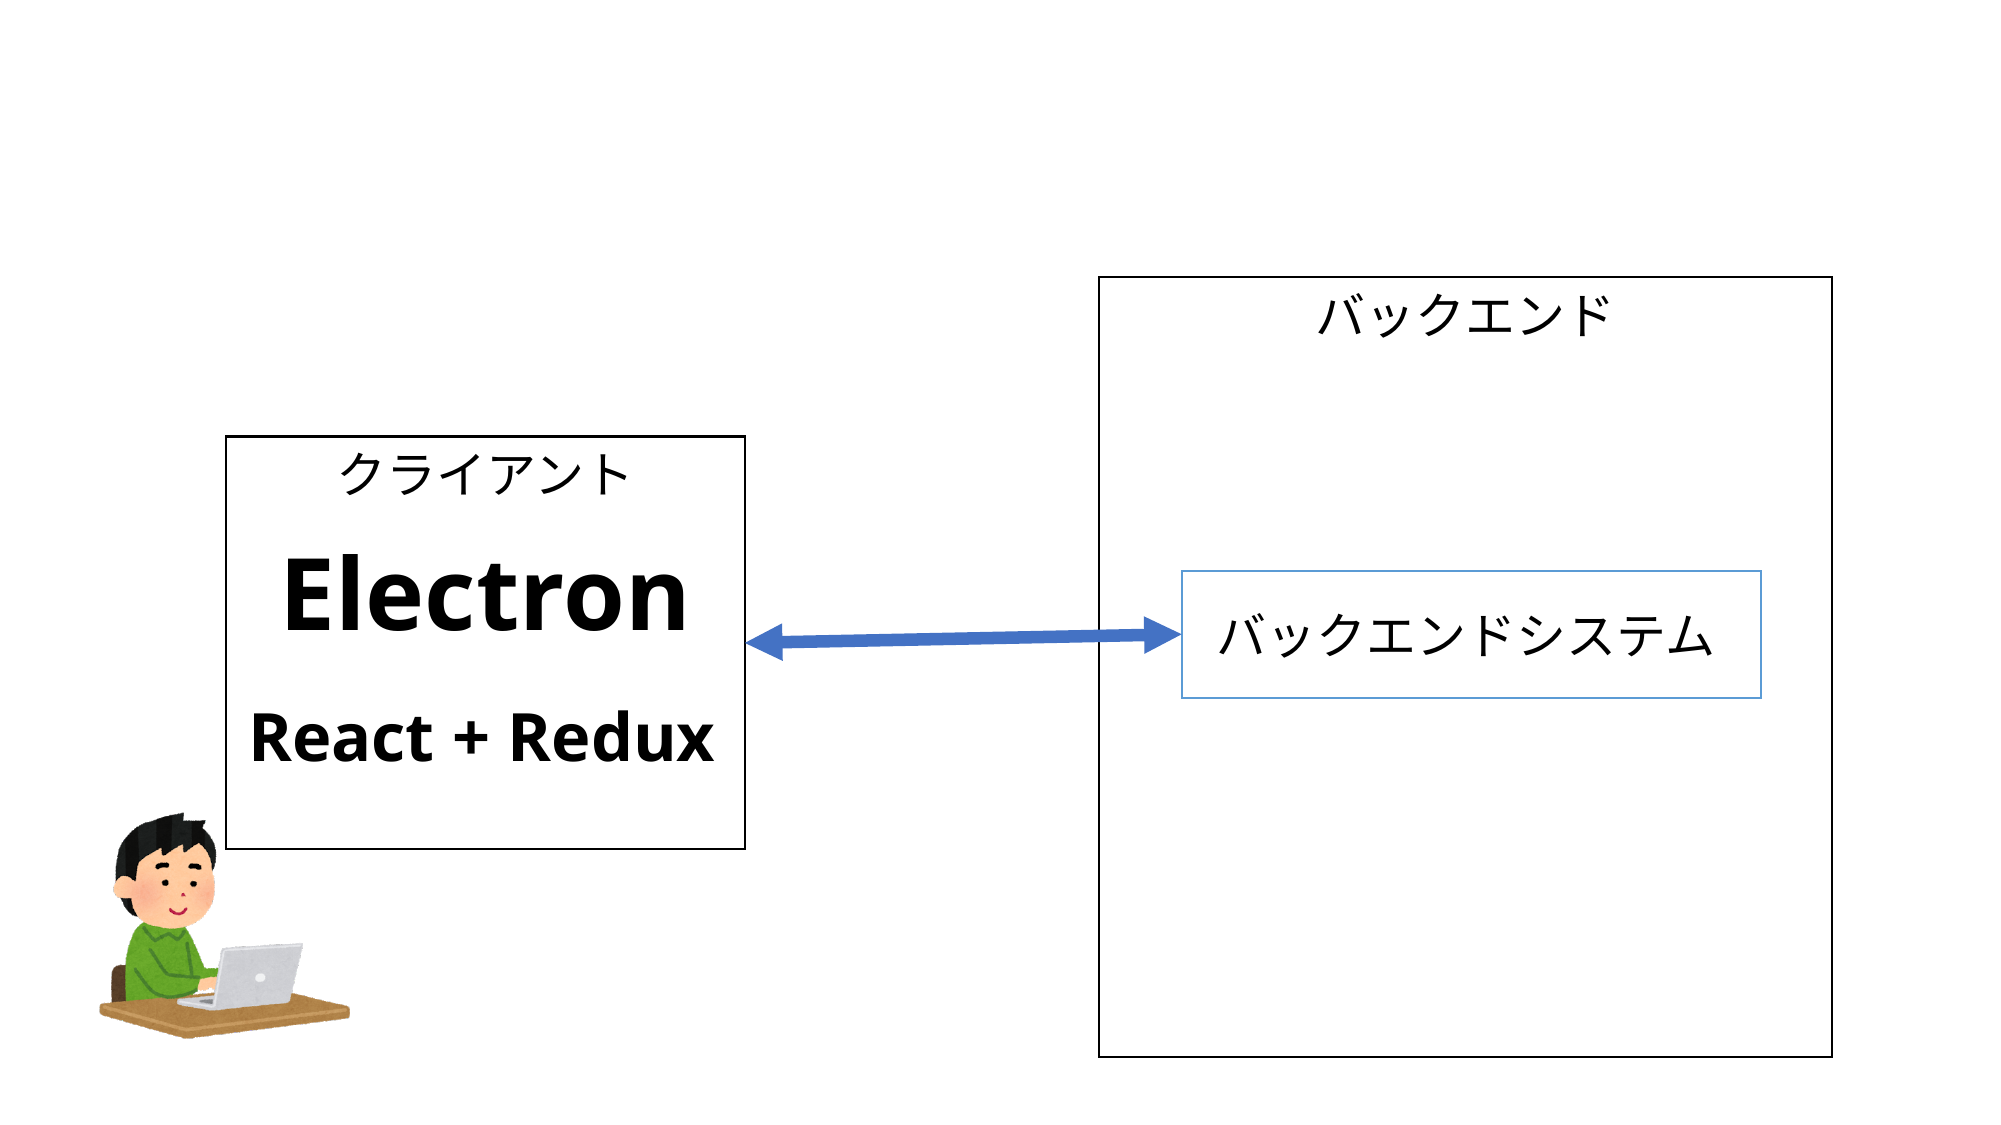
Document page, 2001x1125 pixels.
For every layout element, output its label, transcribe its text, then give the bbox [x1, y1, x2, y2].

text_box クライアント [225, 435, 746, 850]
picture [94, 793, 357, 1058]
text_box バックエンド [1098, 276, 1833, 1058]
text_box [744, 634, 1182, 643]
text_box バックエンドシステム [1181, 570, 1762, 699]
text_box React + Redux [233, 687, 731, 783]
text_box Electron [264, 523, 706, 659]
